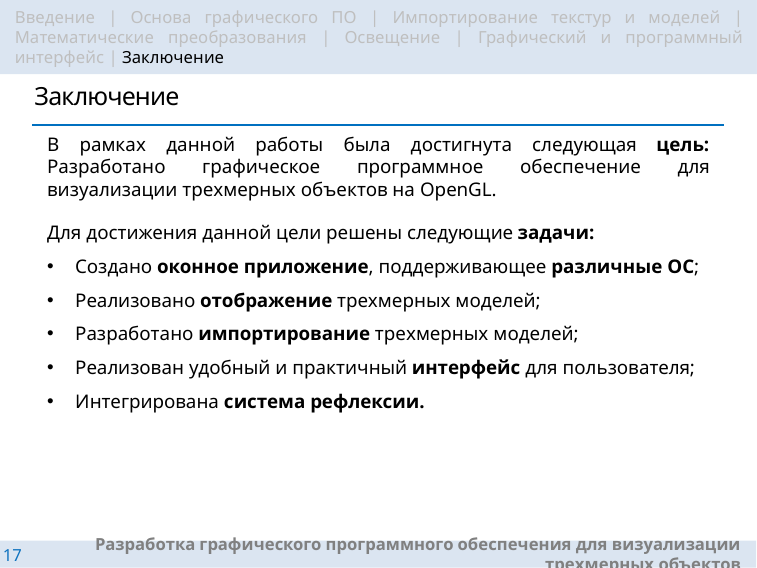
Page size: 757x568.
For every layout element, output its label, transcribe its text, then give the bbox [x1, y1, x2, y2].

text_box Разработка графического программного обеспечения для визуализации трехмерных объектов [0, 538, 757, 568]
text_box В рамках данной работы была достигнута следующая цель: Разработано графическое программное обеспечение для визуализации трехмерных объектов на OpenGL. Для достижения данной цели решены следующие задачи: Создано оконное приложение, поддерживающее различные ОС; Реализовано отображение трехмерных моделей; Разработано импортирование трехмерных моделей; Реализован удобный и практичный интерфейс для пользователя; Интегрирована система рефлексии. [32, 132, 724, 420]
text_box Заключение [32, 78, 724, 111]
text_box Введение | Основа графического ПО | Импортирование текстур и моделей | Математические преобразования | Освещение | Графический и программный интерфейс | Заключение [0, 0, 757, 75]
